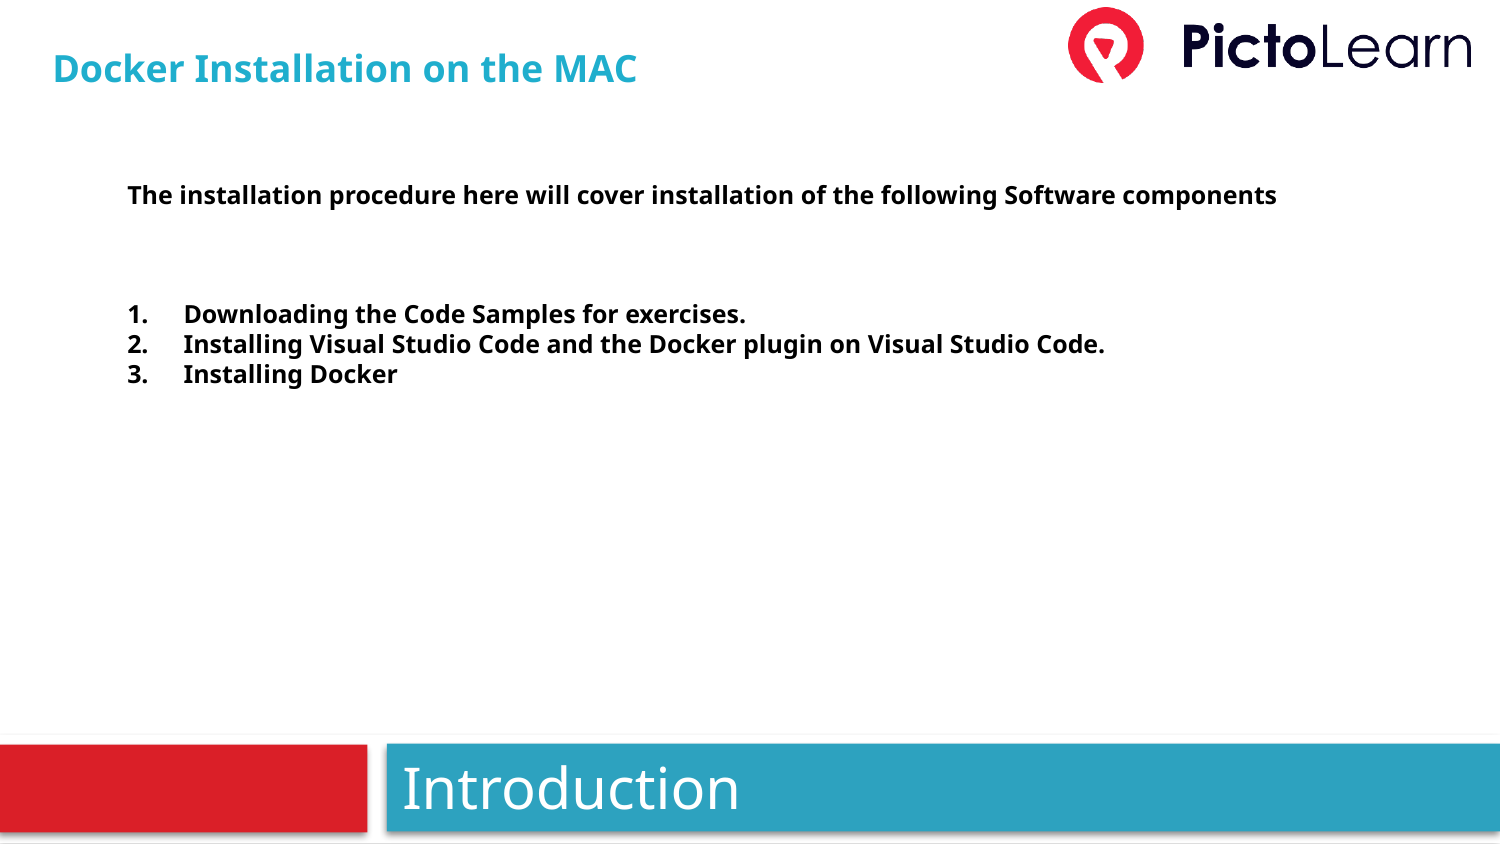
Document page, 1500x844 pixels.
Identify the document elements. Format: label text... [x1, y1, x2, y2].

text_box Docker Installation on the MAC [37, 37, 894, 98]
text_box The installation procedure here will cover installation of the following Software components Downloading the Code Samples for exercises. Installing Visual Studio Code and the Docker plugin on Visual Studio Code. Installing Docker [112, 171, 1350, 442]
subtitle Introduction [387, 744, 1425, 829]
picture [1068, 7, 1471, 83]
